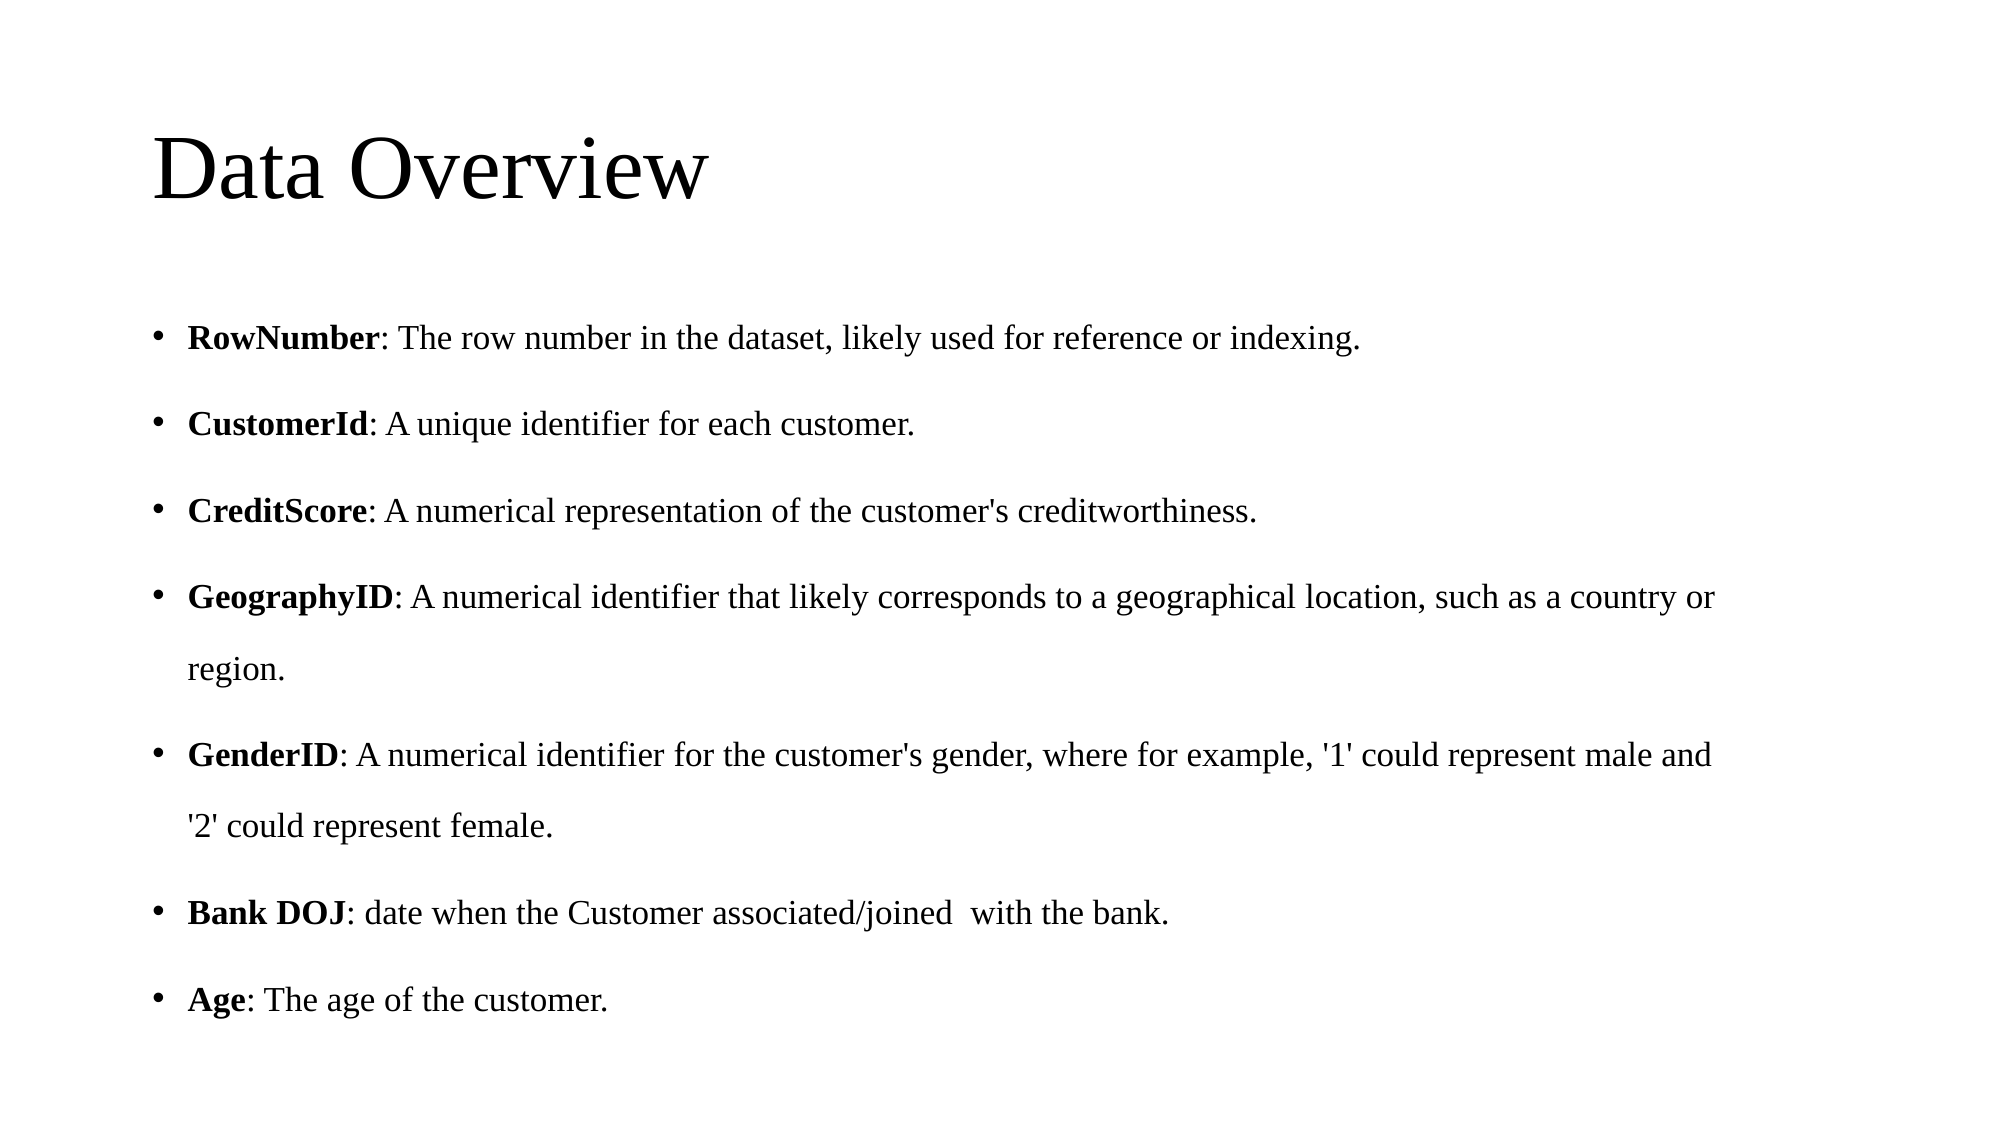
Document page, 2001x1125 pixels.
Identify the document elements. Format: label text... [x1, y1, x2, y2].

list RowNumber: The row number in the dataset, likely used for reference or indexing. CustomerId: A unique identifier for each customer. CreditScore: A numerical representation of the customer's creditworthiness. GeographyID: A numerical identifier that likely corresponds to a geographical location, such as a country or region. GenderID: A numerical identifier for the customer's gender, where for example, '1' could represent male and '2' could represent female. Bank DOJ: date when the Customer associated/joined with the bank. Age: The age of the customer. [137, 277, 1740, 1030]
title Data Overview [137, 59, 1863, 278]
